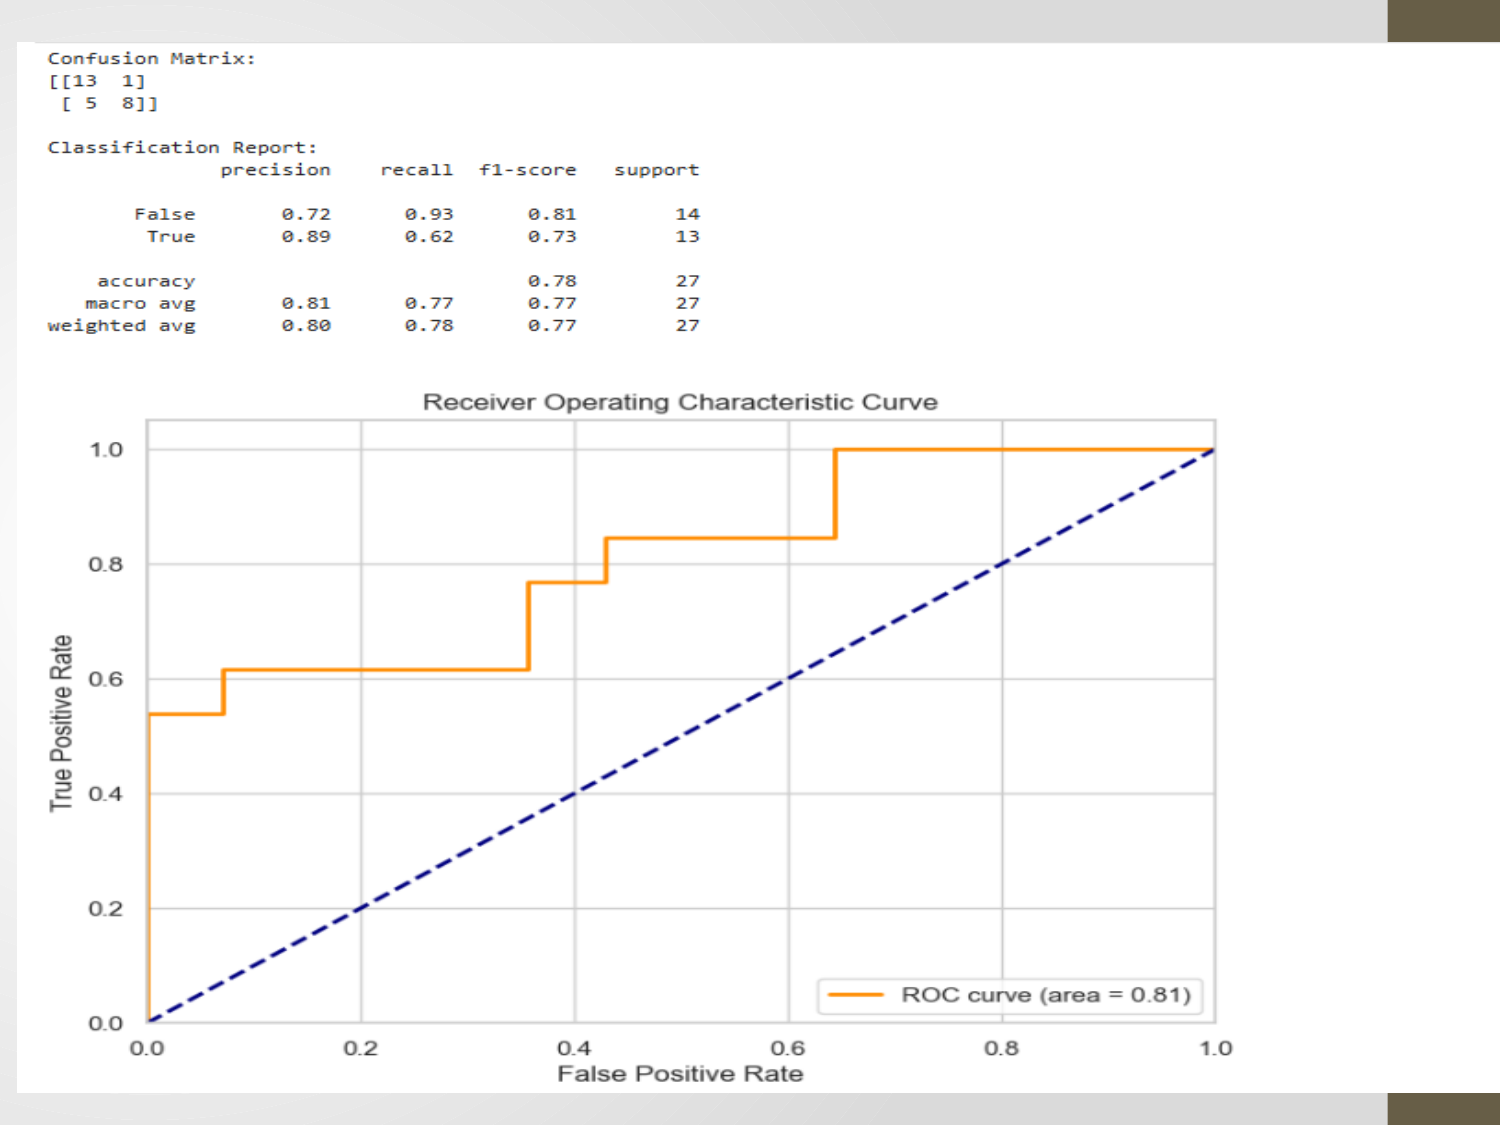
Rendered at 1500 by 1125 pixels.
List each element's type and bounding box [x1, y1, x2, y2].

list [17, 42, 1500, 1093]
